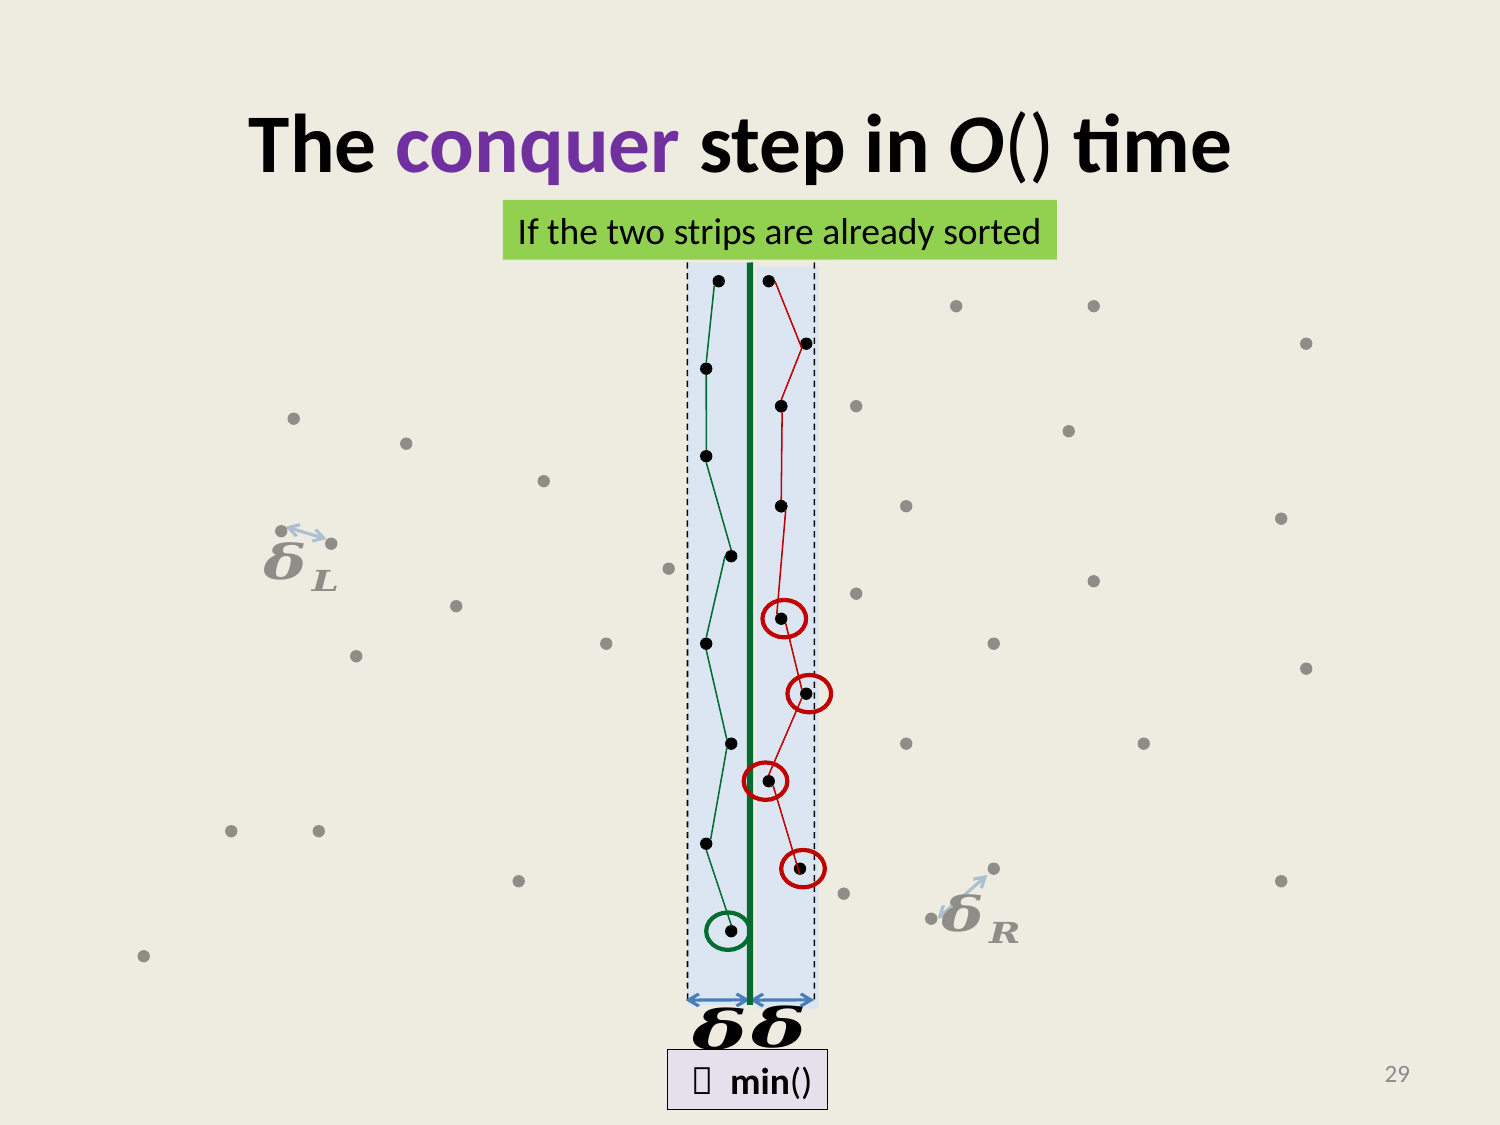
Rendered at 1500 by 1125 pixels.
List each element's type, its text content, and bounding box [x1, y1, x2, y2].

text_box [760, 597, 809, 640]
text_box  min() [667, 1049, 828, 1110]
text_box [709, 748, 728, 840]
text_box [685, 992, 749, 1008]
text_box [774, 280, 803, 349]
text_box [722, 548, 740, 565]
text_box [772, 397, 790, 415]
text_box [705, 556, 726, 638]
text_box The conquer step in O() time [75, 45, 1425, 233]
text_box [802, 1005, 821, 1011]
text_box [68, 260, 681, 1002]
text_box [697, 360, 715, 377]
text_box [697, 835, 715, 853]
text_box [785, 672, 832, 715]
text_box [704, 910, 752, 952]
text_box If the two strips are already sorted [502, 199, 1057, 260]
text_box [722, 735, 740, 753]
text_box [705, 462, 732, 551]
text_box [773, 711, 797, 762]
text_box [799, 335, 815, 353]
text_box <number> [1074, 1042, 1425, 1103]
text_box [772, 498, 790, 515]
text_box [751, 703, 1425, 1005]
text_box [779, 847, 827, 890]
text_box [697, 448, 715, 465]
text_box [705, 649, 728, 740]
text_box [754, 1005, 783, 1011]
text_box [741, 760, 790, 802]
text_box [832, 257, 1445, 999]
text_box [788, 639, 799, 675]
text_box [75, 262, 749, 1005]
text_box [760, 272, 778, 290]
text_box [697, 635, 715, 652]
text_box [780, 349, 803, 401]
text_box [710, 272, 728, 290]
text_box [705, 285, 716, 363]
text_box [776, 799, 793, 850]
text_box [751, 992, 815, 1008]
text_box [751, 262, 832, 764]
text_box [777, 510, 787, 598]
text_box [705, 849, 728, 910]
